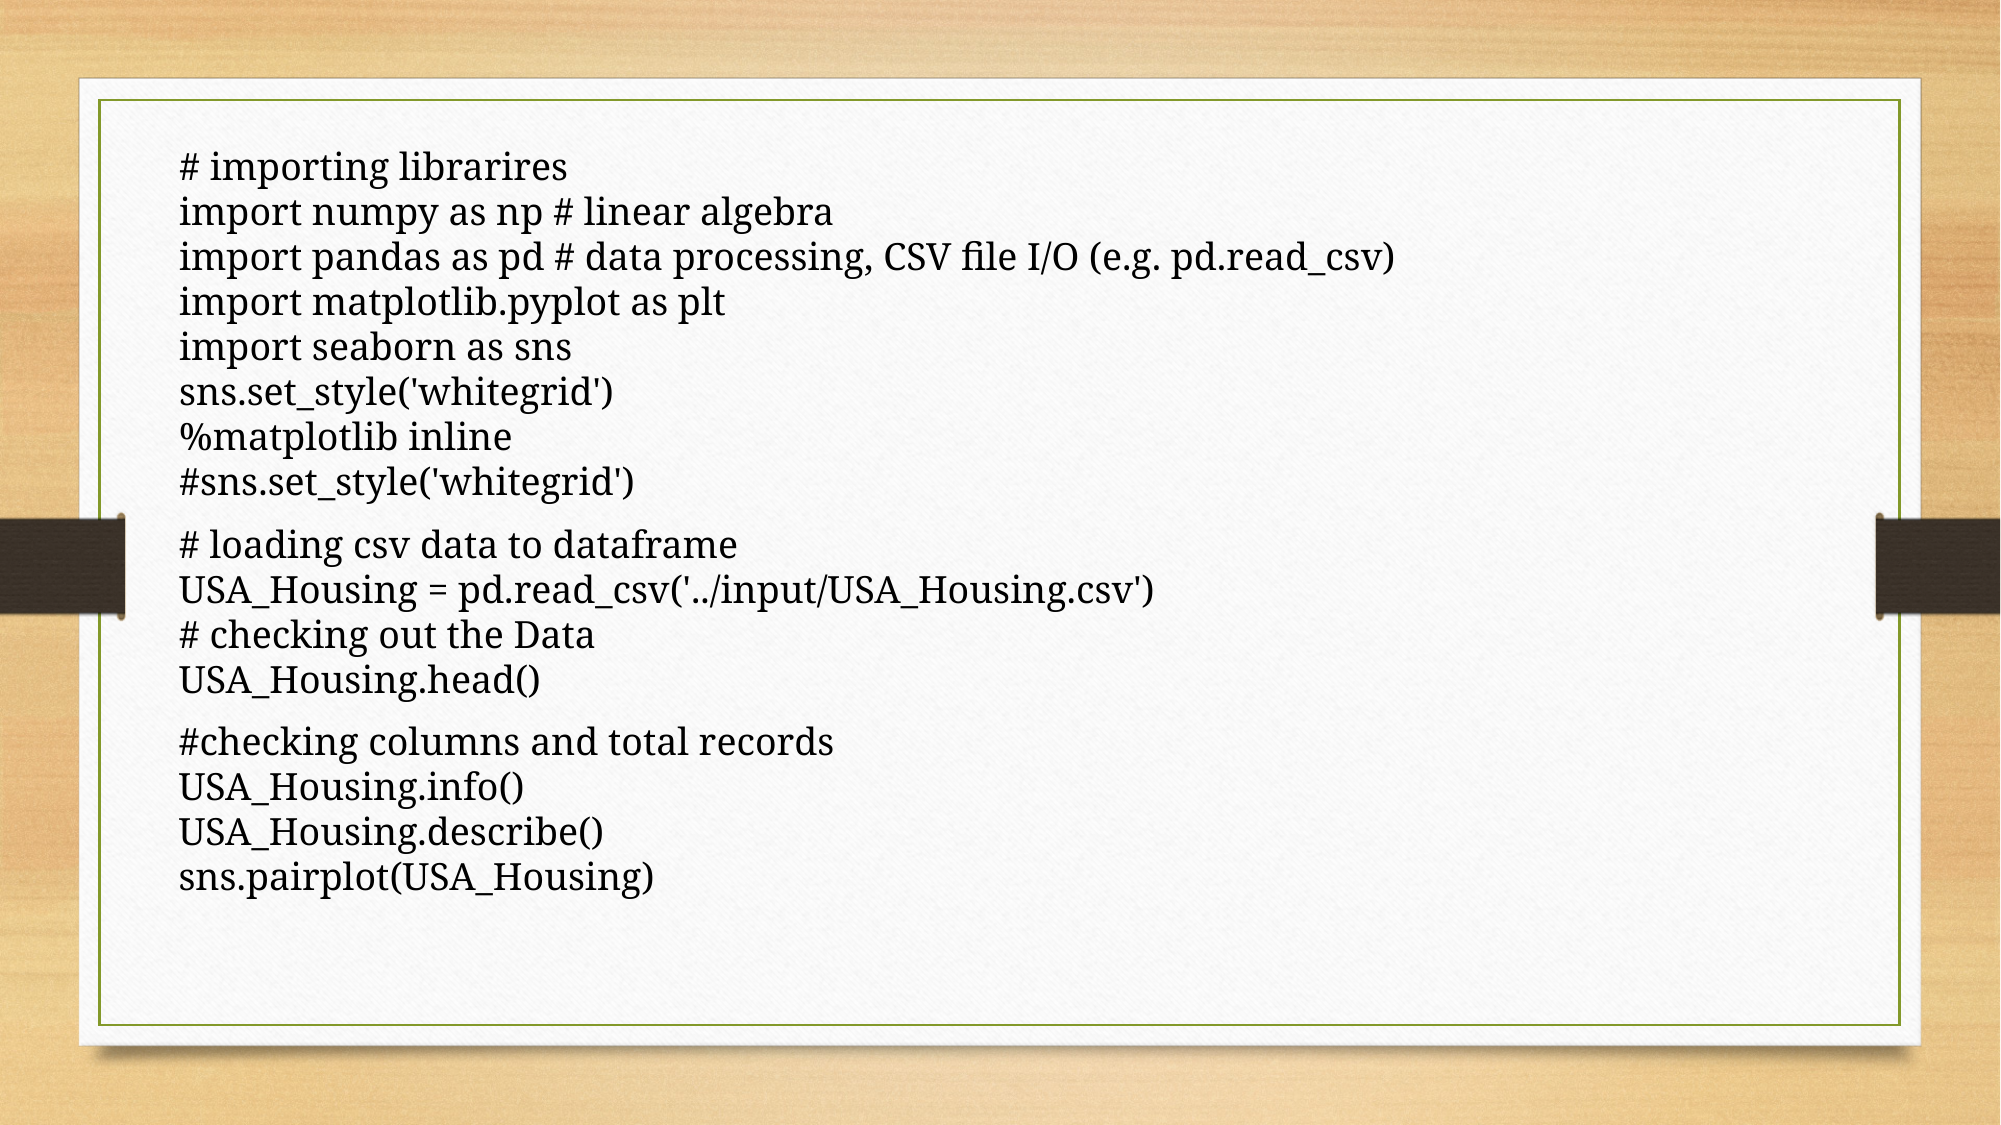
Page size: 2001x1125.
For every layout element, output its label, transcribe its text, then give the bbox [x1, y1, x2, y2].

text_box # loading csv data to dataframe USA_Housing = pd.read_csv('../input/USA_Housing.csv') # checking out the Data USA_Housing.head() [164, 514, 1502, 709]
text_box #checking columns and total records USA_Housing.info() USA_Housing.describe() sns.pairplot(USA_Housing) [163, 710, 1197, 906]
text_box # importing librarires import numpy as np # linear algebra import pandas as pd # data processing, CSV file I/O (e.g. pd.read_csv) import matplotlib.pyplot as plt import seaborn as sns sns.set_style('whitegrid') %matplotlib inline #sns.set_style('whitegrid') [164, 135, 1502, 511]
picture [0, 0, 2001, 1125]
